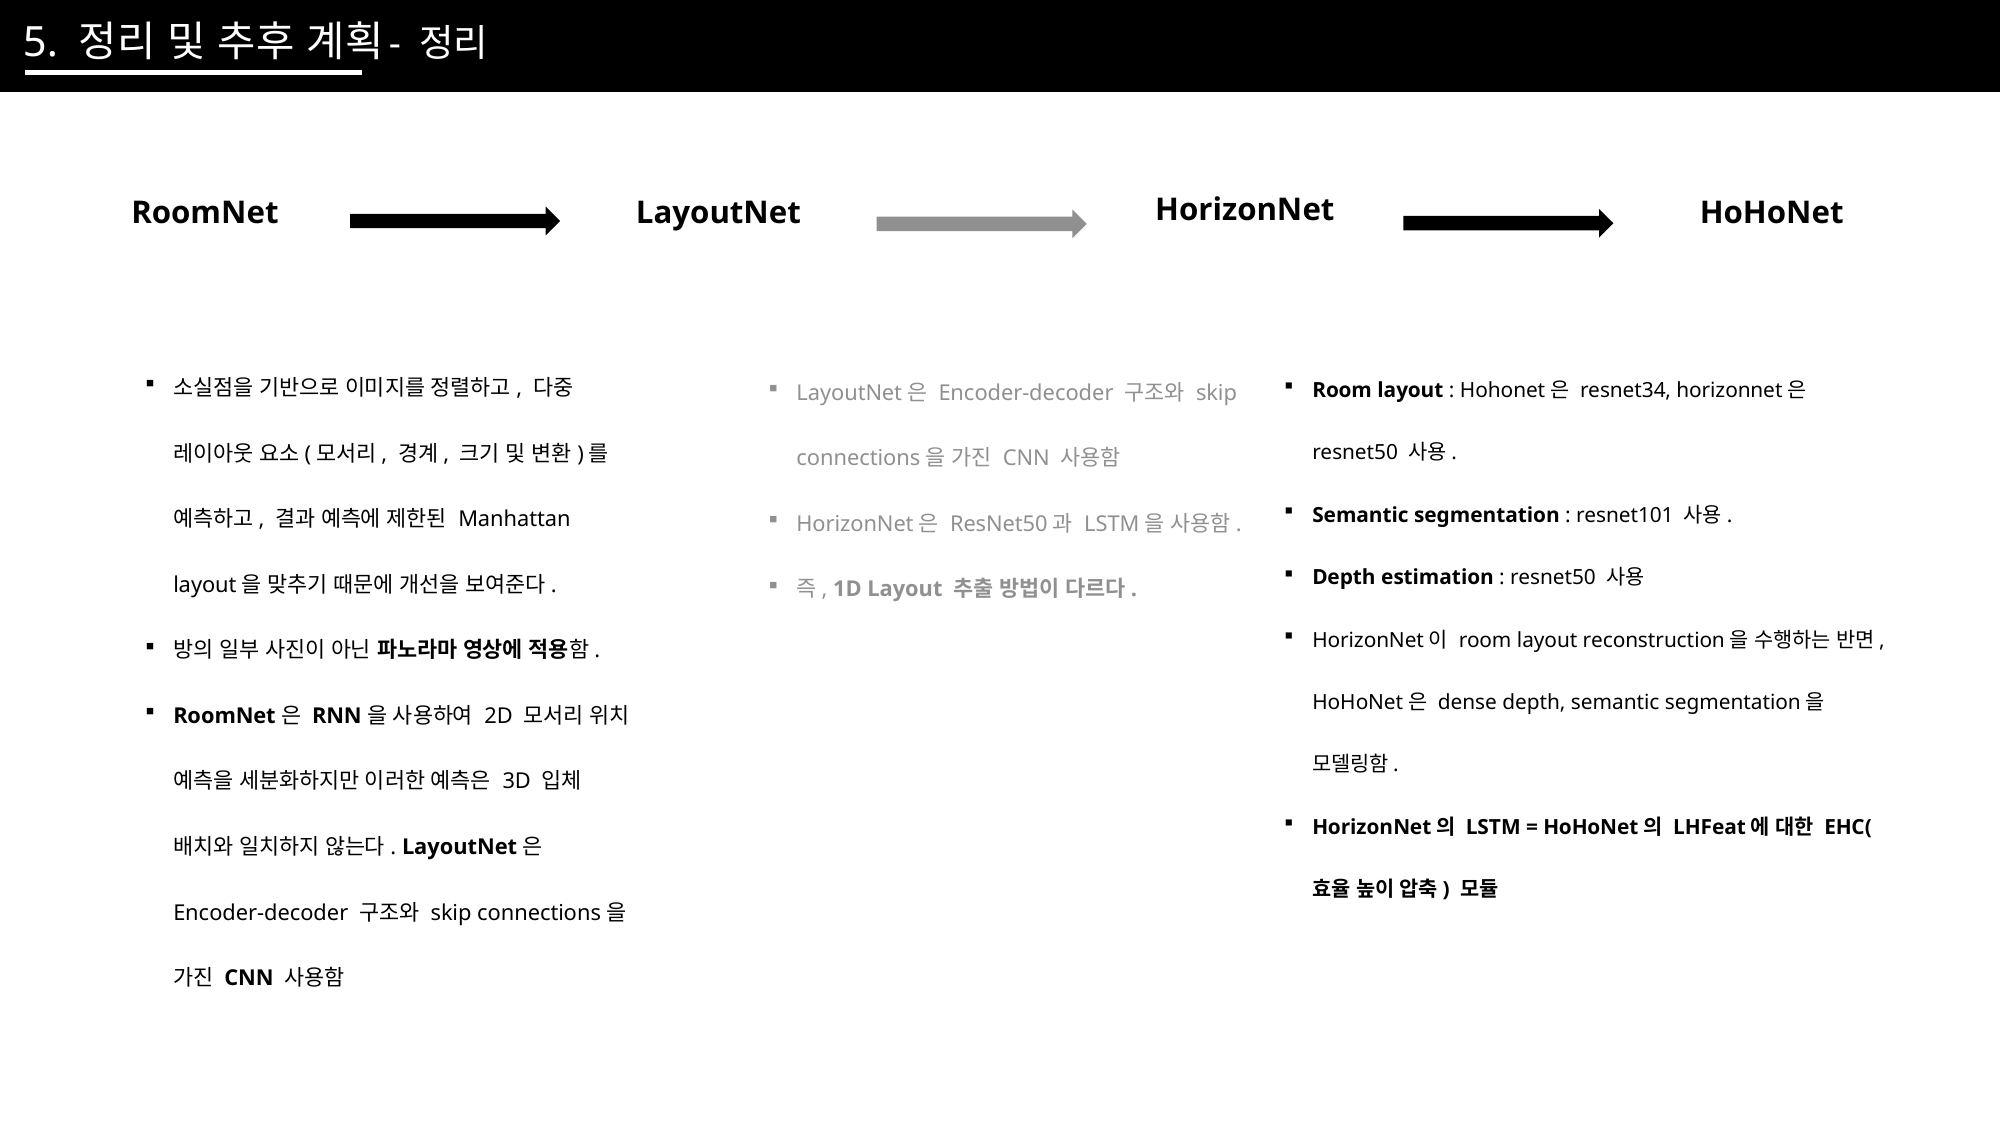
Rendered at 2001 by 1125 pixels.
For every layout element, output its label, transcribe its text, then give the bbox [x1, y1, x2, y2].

text_box [349, 204, 562, 238]
text_box [1402, 206, 1615, 241]
text_box LayoutNet [613, 185, 824, 238]
text_box [875, 207, 1089, 241]
text_box - 정리 [374, 11, 637, 72]
text_box RoomNet [113, 185, 297, 238]
text_box HoHoNet [1666, 185, 1877, 238]
text_box [0, 0, 2000, 93]
text_box HorizonNet [1140, 182, 1351, 235]
text_box Room layout : Hohonet은 resnet34, horizonnet은 resnet50 사용. Semantic segmentation : resnet101 사용. Depth estimation : resnet50 사용 HorizonNet이 room layout reconstruction을 수행하는 반면, HoHoNet은 dense depth, semantic segmentation을 모델링함. HorizonNet의 LSTM = HoHoNet의 LHFeat에 대한 EHC(효율 높이 압축) 모듈 [1269, 331, 1914, 971]
text_box LayoutNet은 Encoder-decoder 구조와 skip connections을 가진 CNN 사용함 HorizonNet은 ResNet50과 LSTM을 사용함. 즉, 1D Layout 추출 방법이 다르다. [753, 331, 1270, 609]
text_box 5. 정리 및 추후 계획 [8, 7, 458, 73]
text_box 소실점을 기반으로 이미지를 정렬하고, 다중 레이아웃 요소(모서리, 경계, 크기 및 변환)를 예측하고, 결과 예측에 제한된 Manhattan layout을 맞추기 때문에 개선을 보여준다. 방의 일부 사진이 아닌 파노라마 영상에 적용함. RoomNet은 RNN을 사용하여 2D 모서리 위치 예측을 세분화하지만 이러한 예측은 3D 입체 배치와 일치하지 않는다. LayoutNet은 Encoder-decoder 구조와 skip connections을 가진 CNN 사용함 [130, 326, 647, 998]
